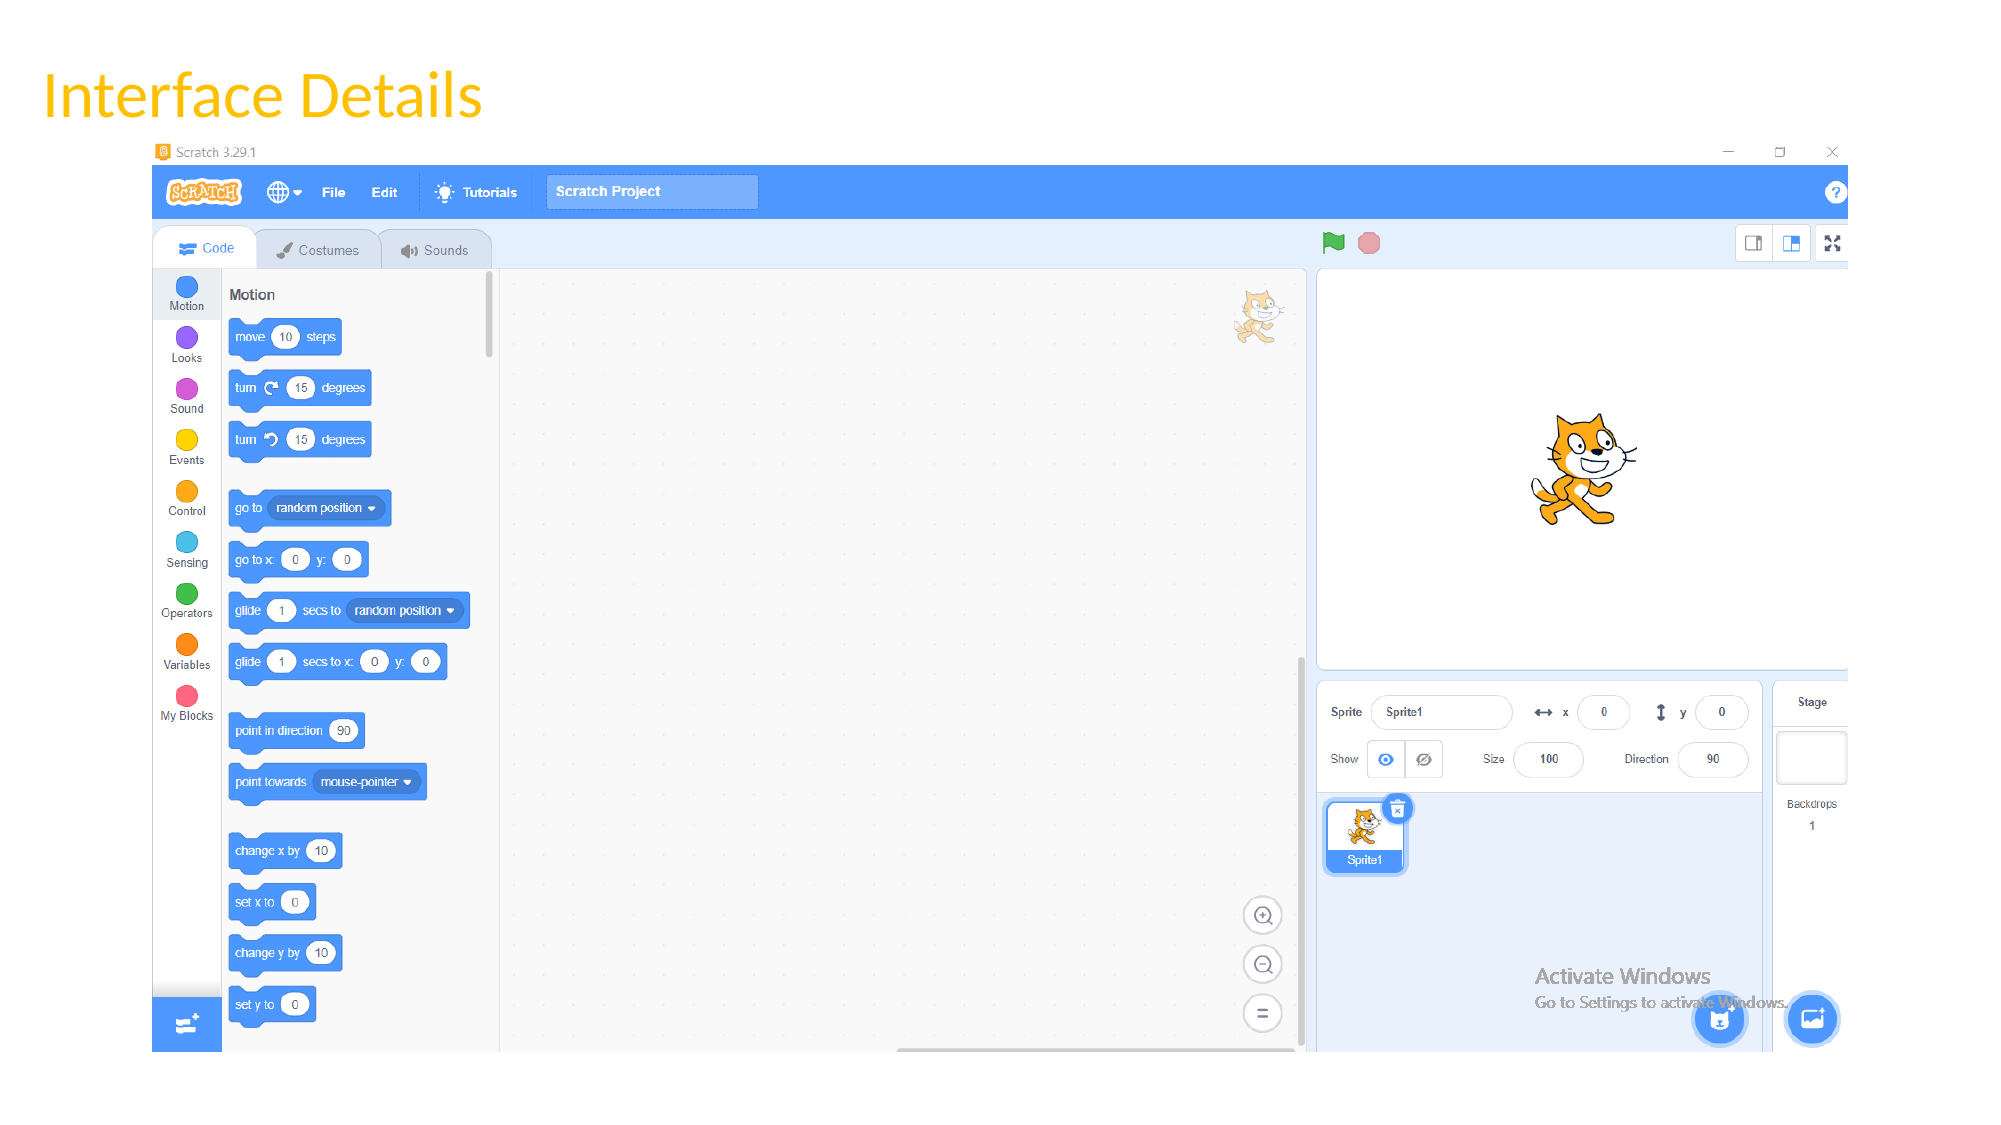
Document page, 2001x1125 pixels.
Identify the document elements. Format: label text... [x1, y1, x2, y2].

text_box Interface Details [27, 43, 499, 139]
picture [152, 139, 1848, 1052]
